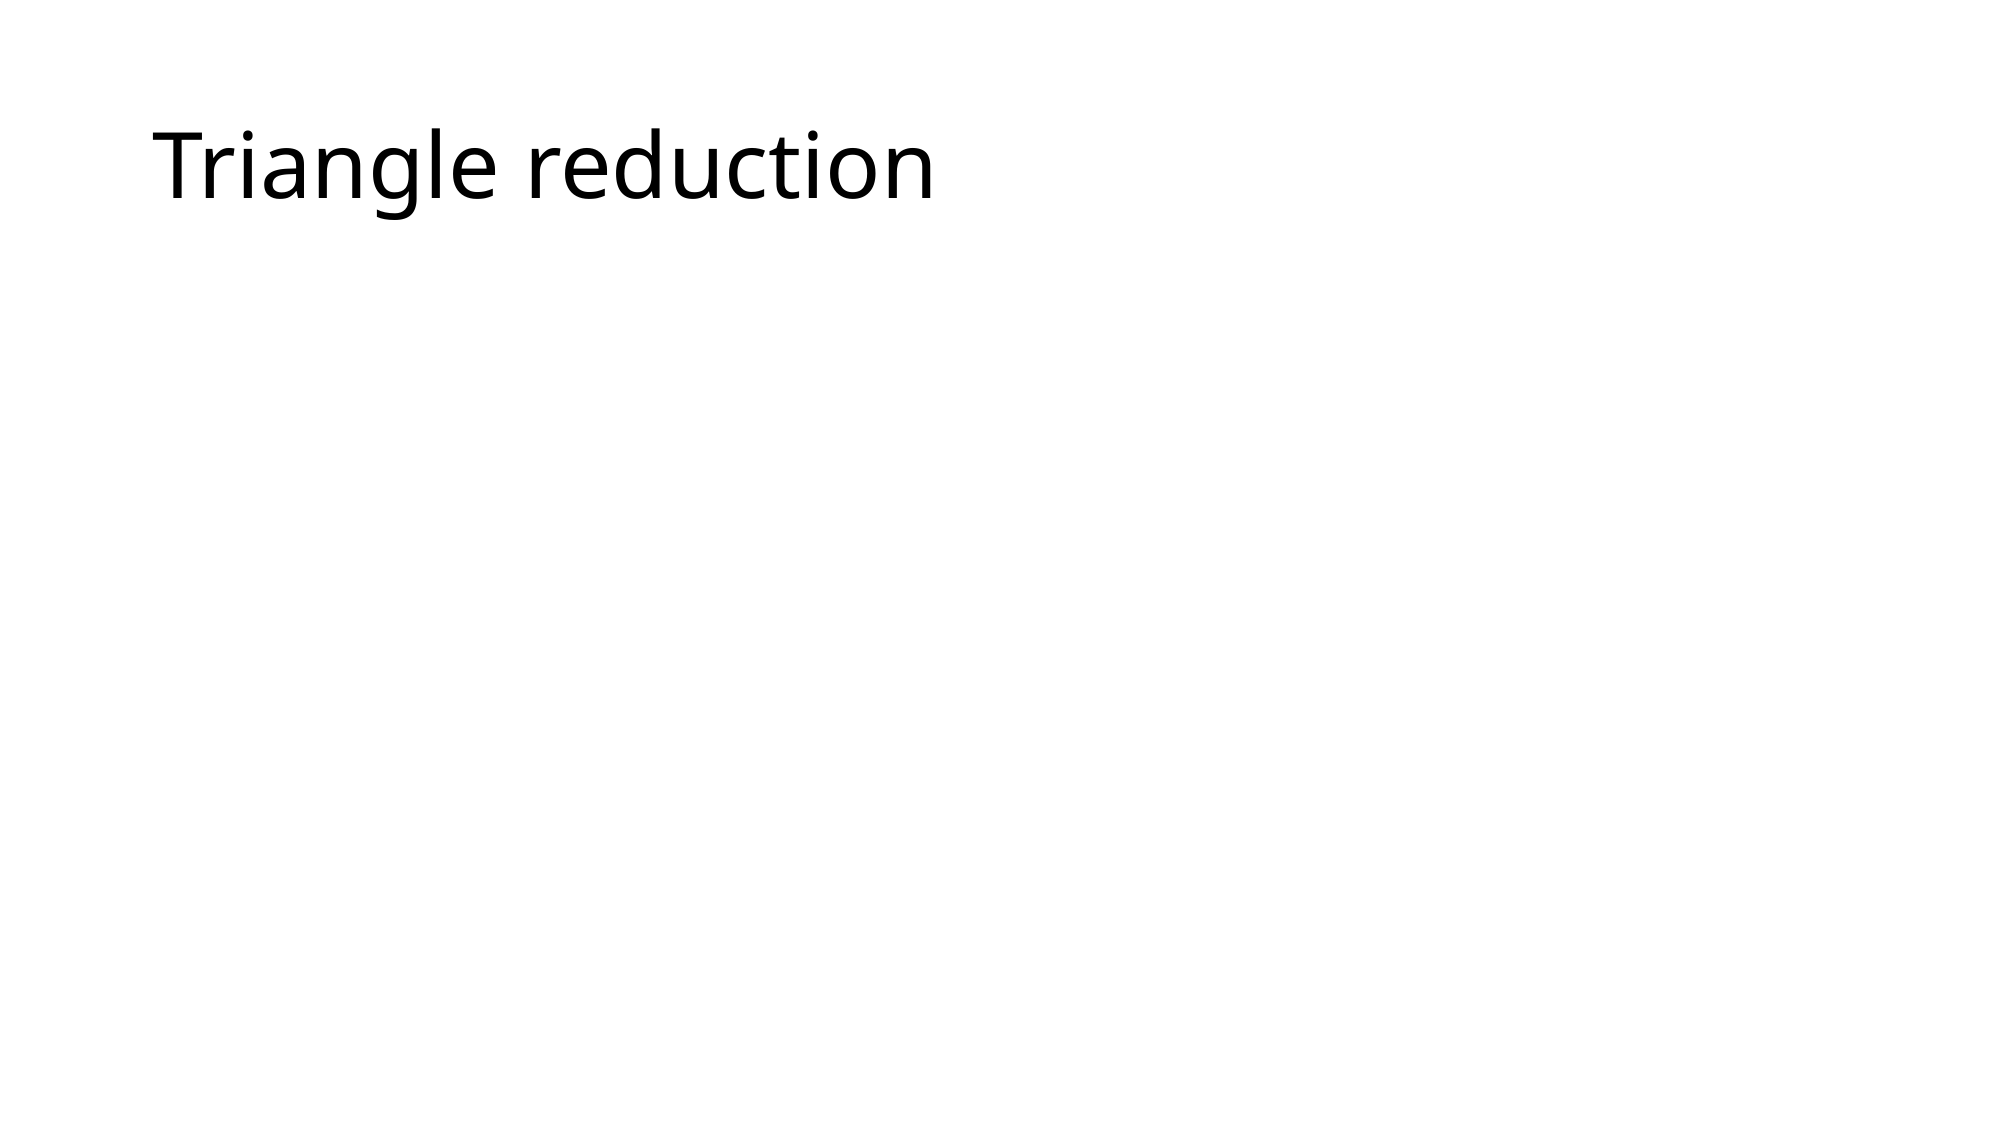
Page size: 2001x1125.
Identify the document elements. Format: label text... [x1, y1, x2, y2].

title Triangle reduction [137, 59, 1863, 278]
